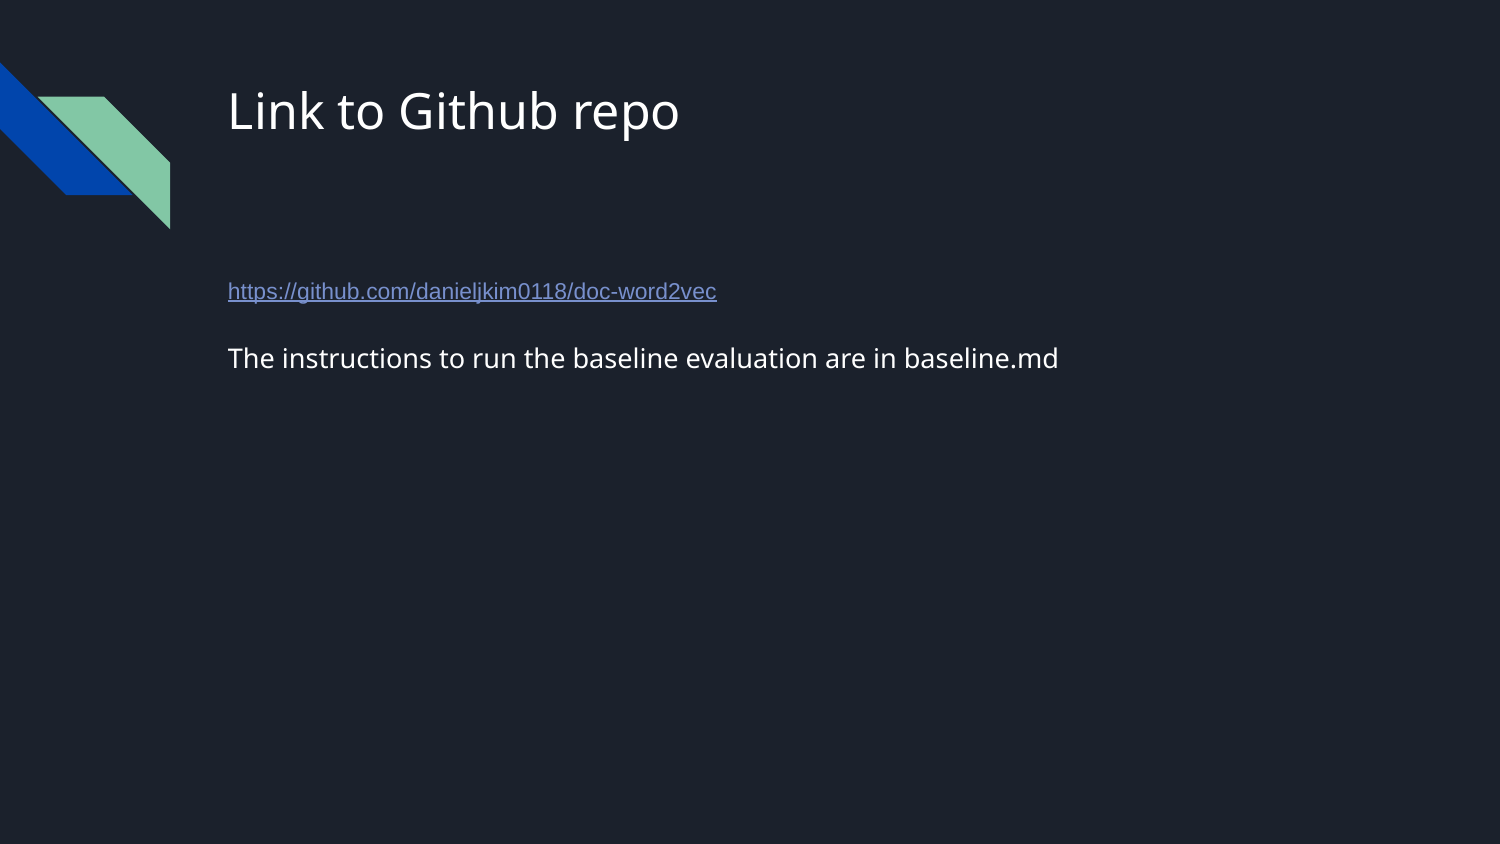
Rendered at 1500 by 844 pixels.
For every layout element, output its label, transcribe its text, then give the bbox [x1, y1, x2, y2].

list https://github.com/danieljkim0118/doc-word2vec The instructions to run the baseline evaluation are in baseline.md [212, 257, 1368, 735]
title Link to Github repo [212, 64, 1368, 215]
